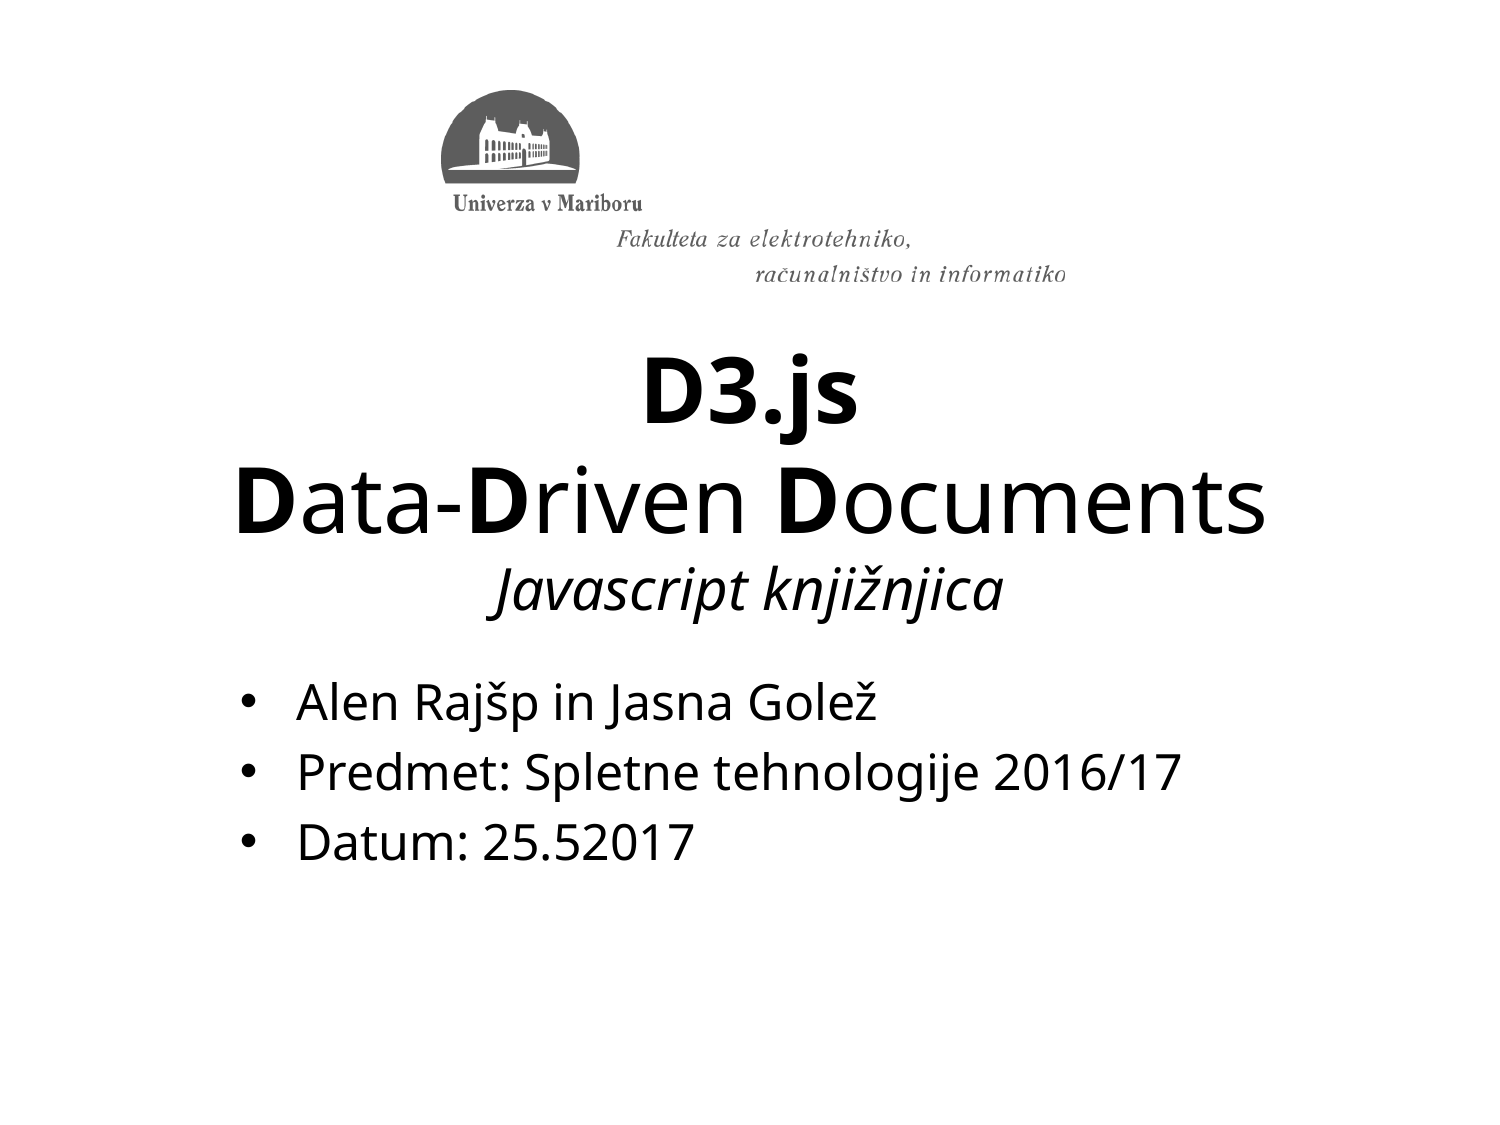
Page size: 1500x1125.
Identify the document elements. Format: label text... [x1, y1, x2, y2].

text_box D3.js Data-Driven Documents Javascript knjižnjica [112, 324, 1388, 667]
text_box Alen Rajšp in Jasna Golež Predmet: Spletne tehnologije 2016/17 Datum: 25.52017 [224, 662, 1275, 951]
picture [441, 89, 1065, 283]
